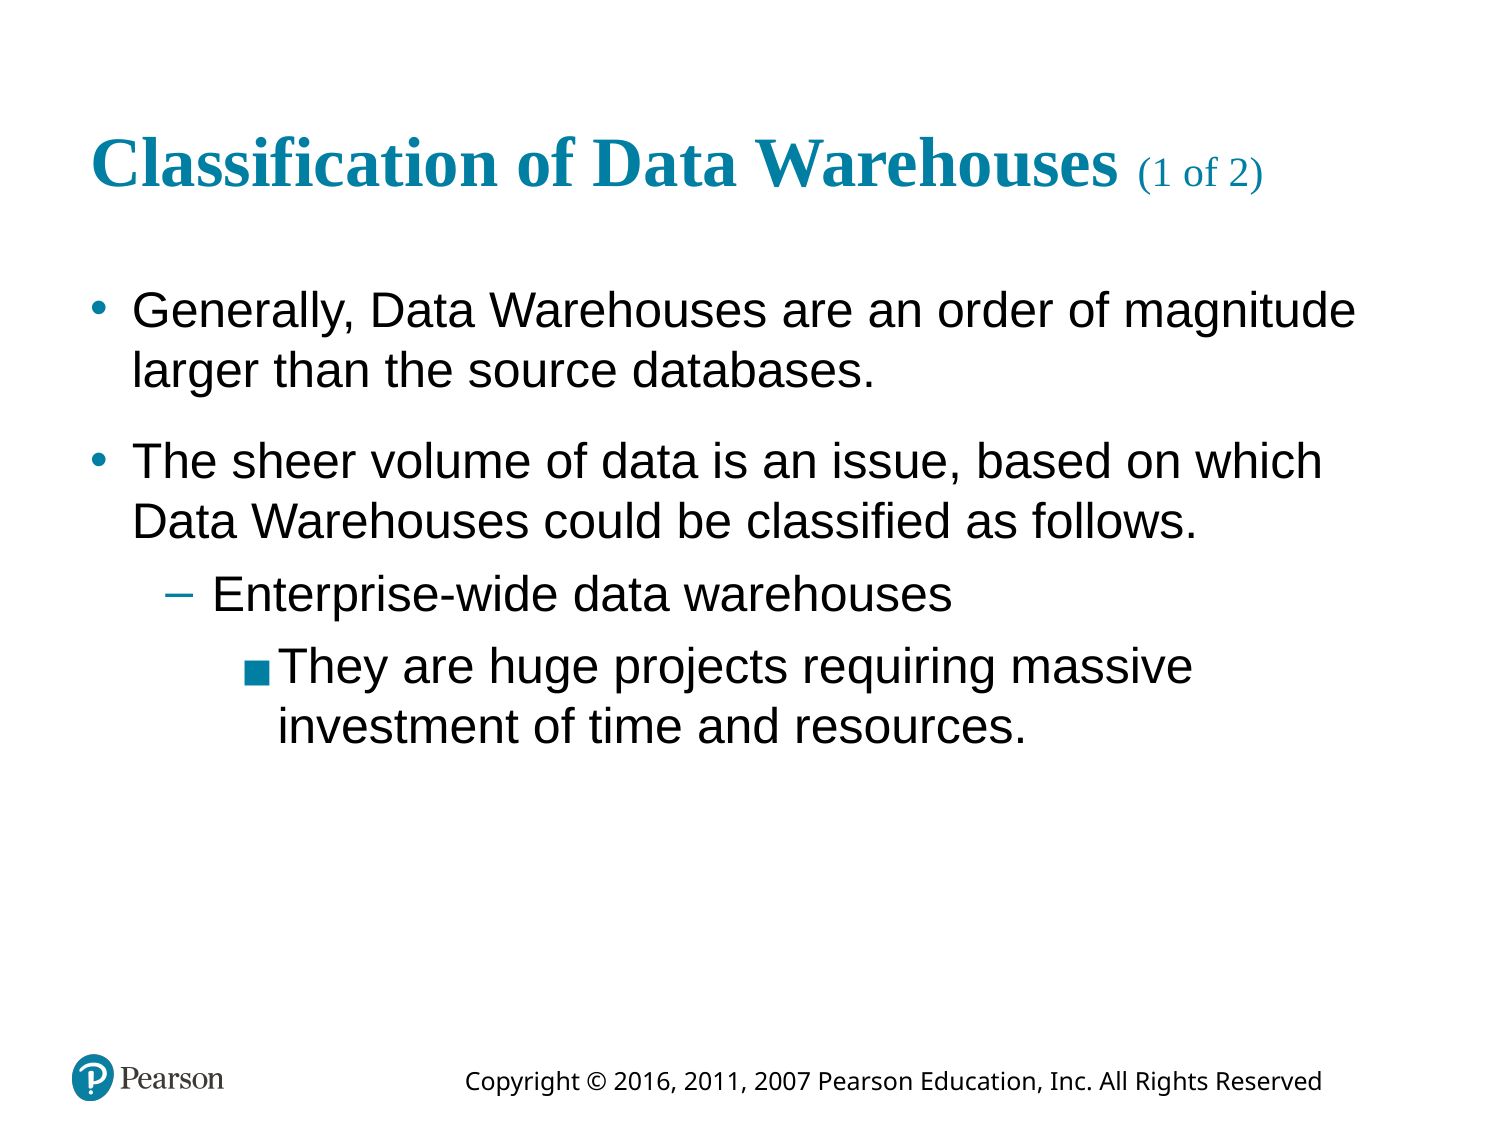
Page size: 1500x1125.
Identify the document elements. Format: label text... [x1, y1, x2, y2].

picture [98, 1054, 224, 1101]
title Classification of Data Warehouses (1 of 2) [75, 35, 1425, 216]
picture [80, 1063, 106, 1088]
list Generally, Data Warehouses are an order of magnitude larger than the source databases. The sheer volume of data is an issue, based on which Data Warehouses could be classified as follows. Enterprise-wide data warehouses They are huge projects requiring massive investment of time and resources. [75, 262, 1425, 1005]
picture [72, 1087, 83, 1101]
picture [72, 1054, 88, 1070]
